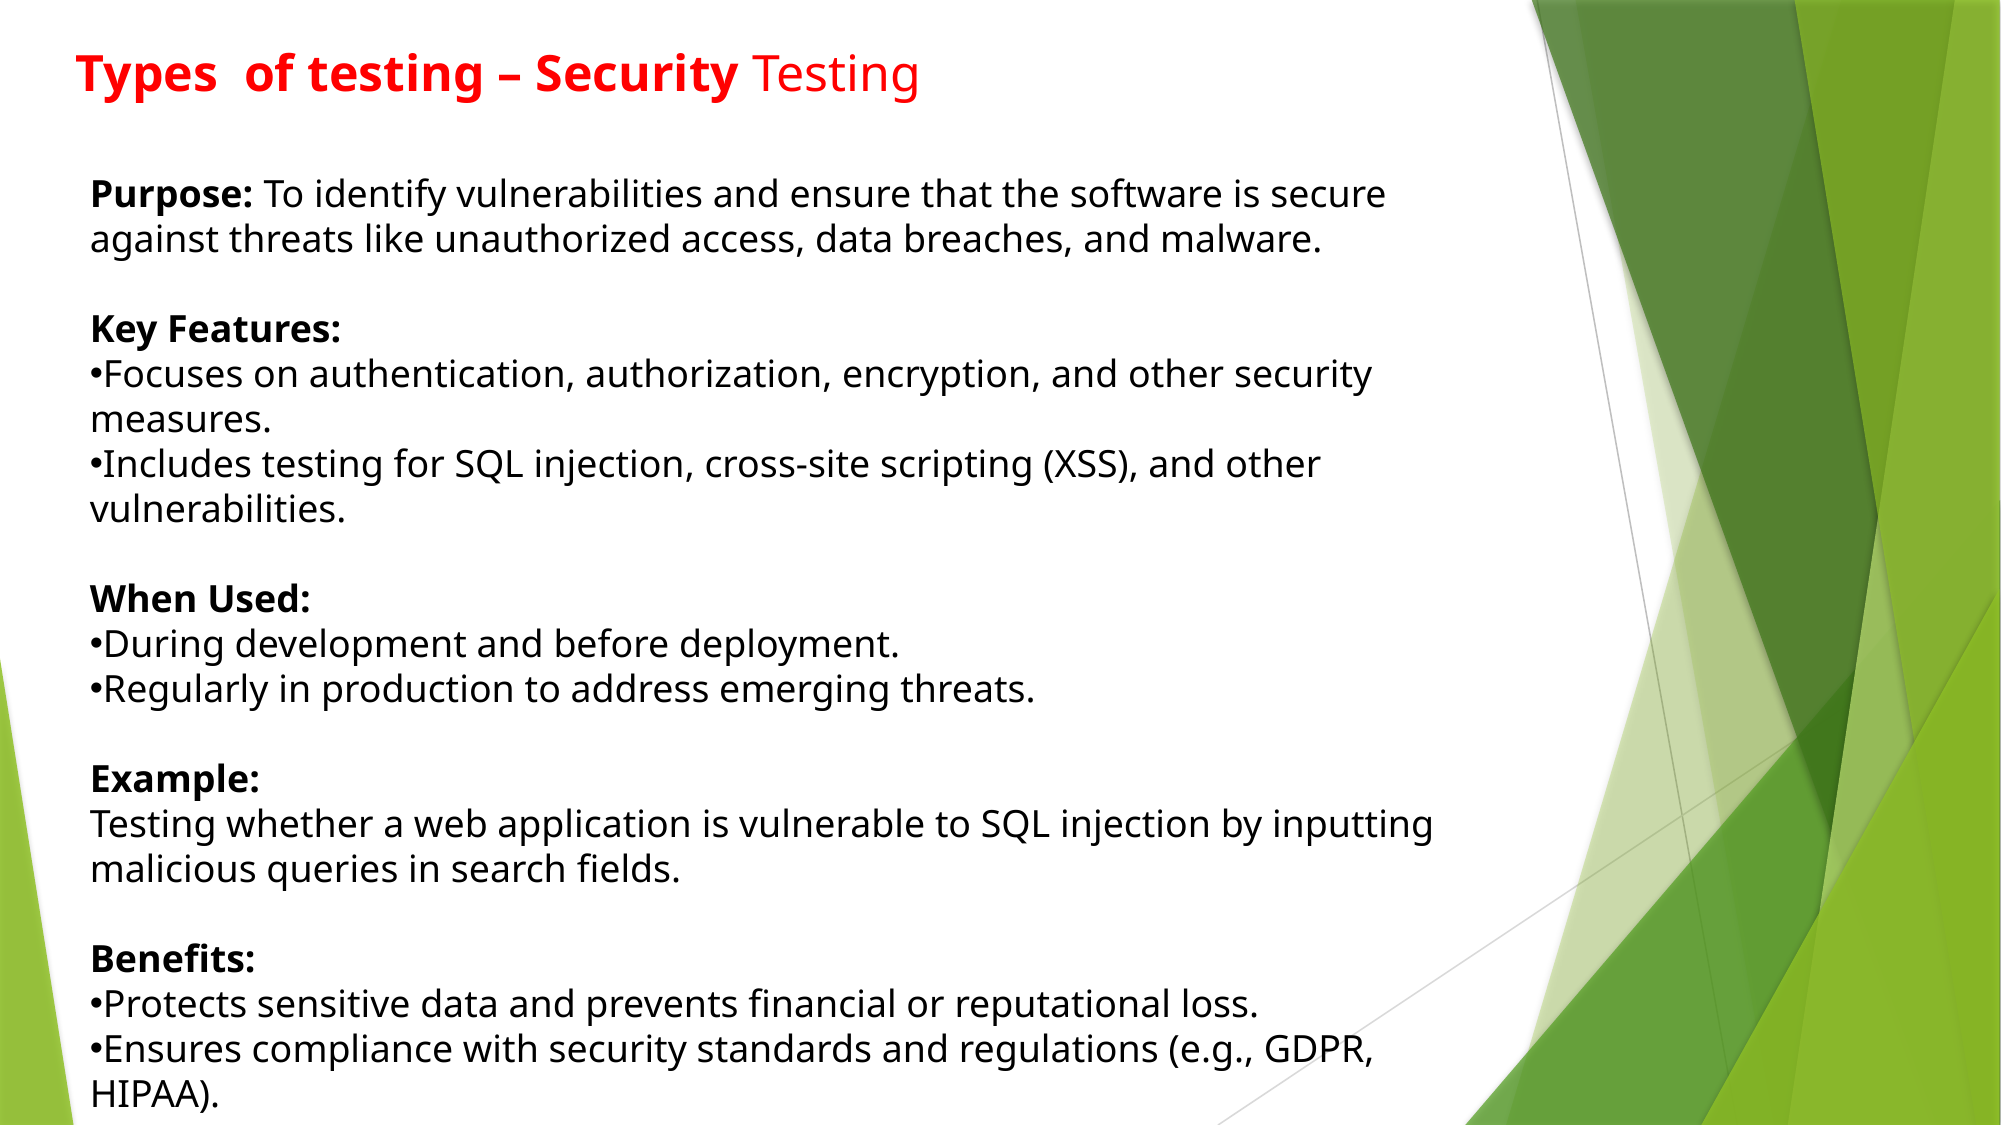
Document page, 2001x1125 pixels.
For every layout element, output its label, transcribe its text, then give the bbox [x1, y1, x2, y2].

text_box Purpose: To identify vulnerabilities and ensure that the software is secure against threats like unauthorized access, data breaches, and malware. Key Features: Focuses on authentication, authorization, encryption, and other security measures. Includes testing for SQL injection, cross-site scripting (XSS), and other vulnerabilities. When Used: During development and before deployment. Regularly in production to address emerging threats. Example: Testing whether a web application is vulnerable to SQL injection by inputting malicious queries in search fields. Benefits: Protects sensitive data and prevents financial or reputational loss. Ensures compliance with security standards and regulations (e.g., GDPR, HIPAA). [75, 162, 1510, 1123]
list Types of testing – Security Testing [60, 33, 1340, 94]
